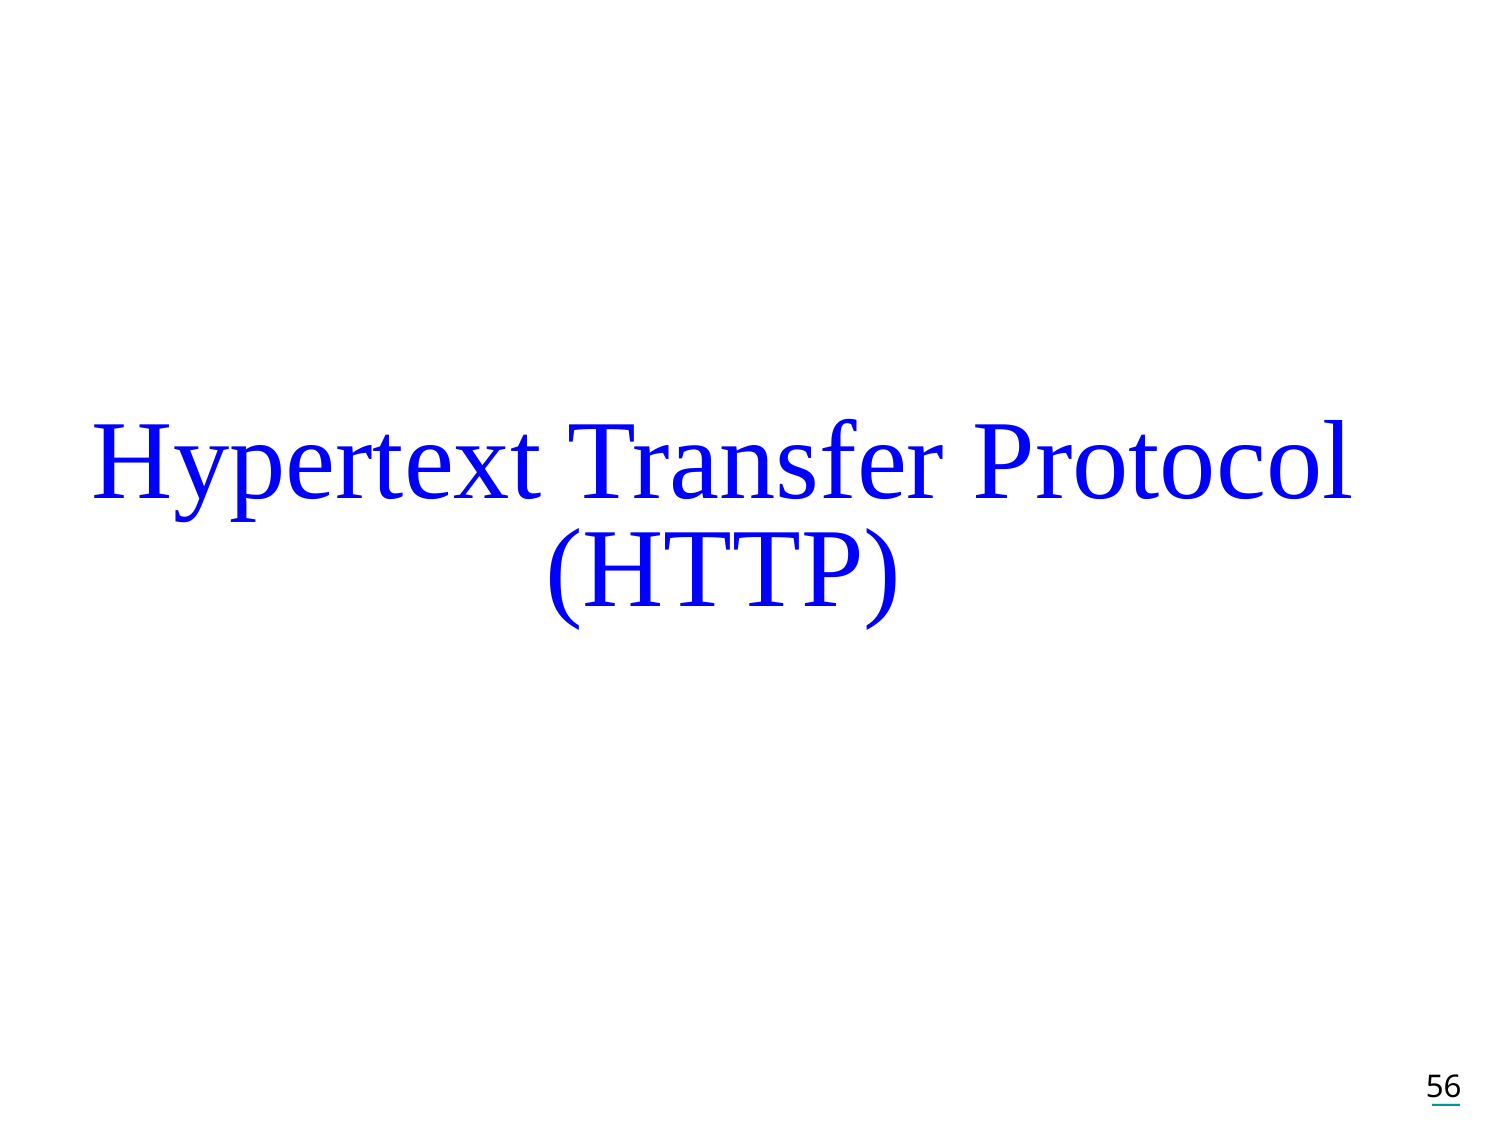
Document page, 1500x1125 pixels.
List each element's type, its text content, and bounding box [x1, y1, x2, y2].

subtitle Hypertext Transfer Protocol (HTTP) [19, 404, 1427, 882]
